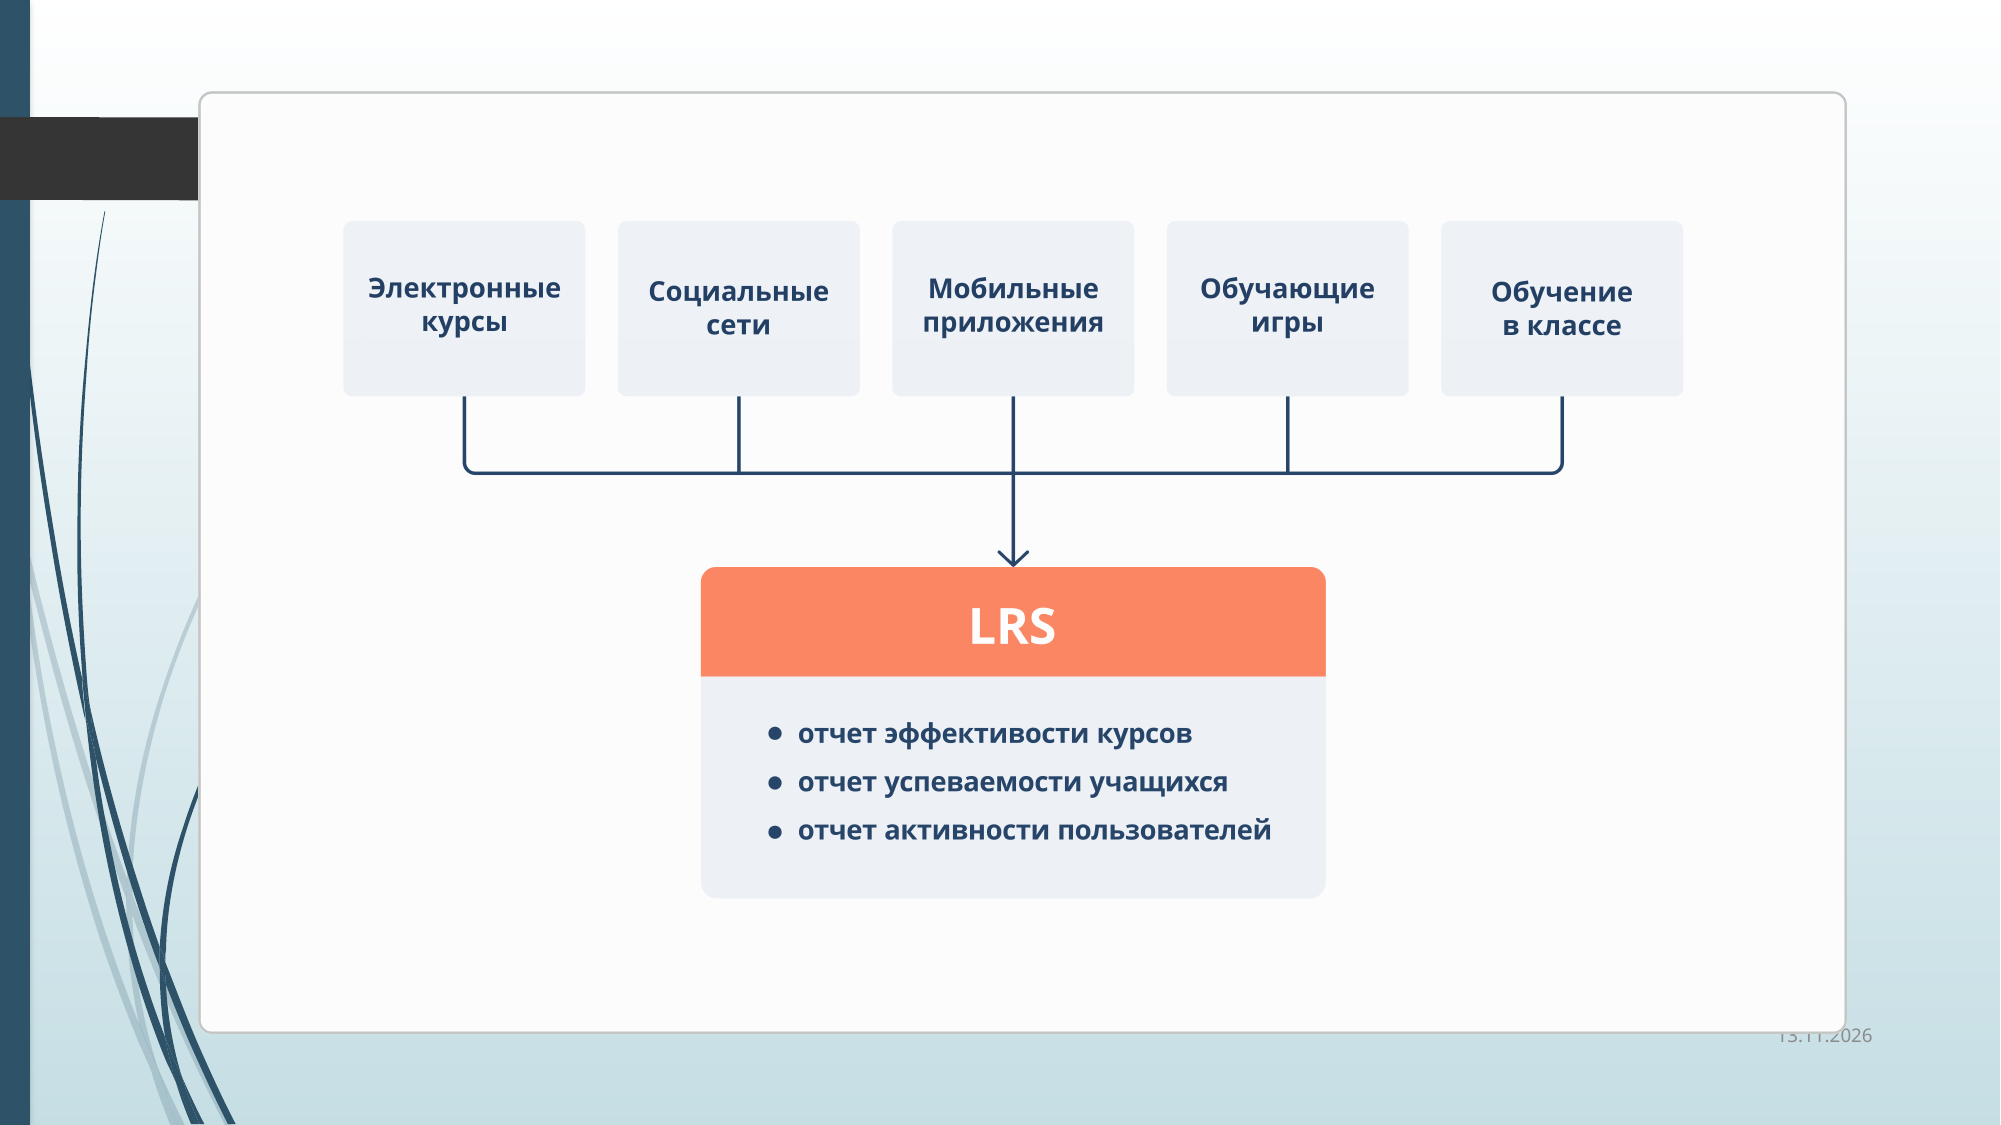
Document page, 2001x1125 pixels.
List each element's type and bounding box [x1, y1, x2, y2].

slide_number [1699, 1005, 1888, 1067]
picture [198, 90, 1848, 1035]
